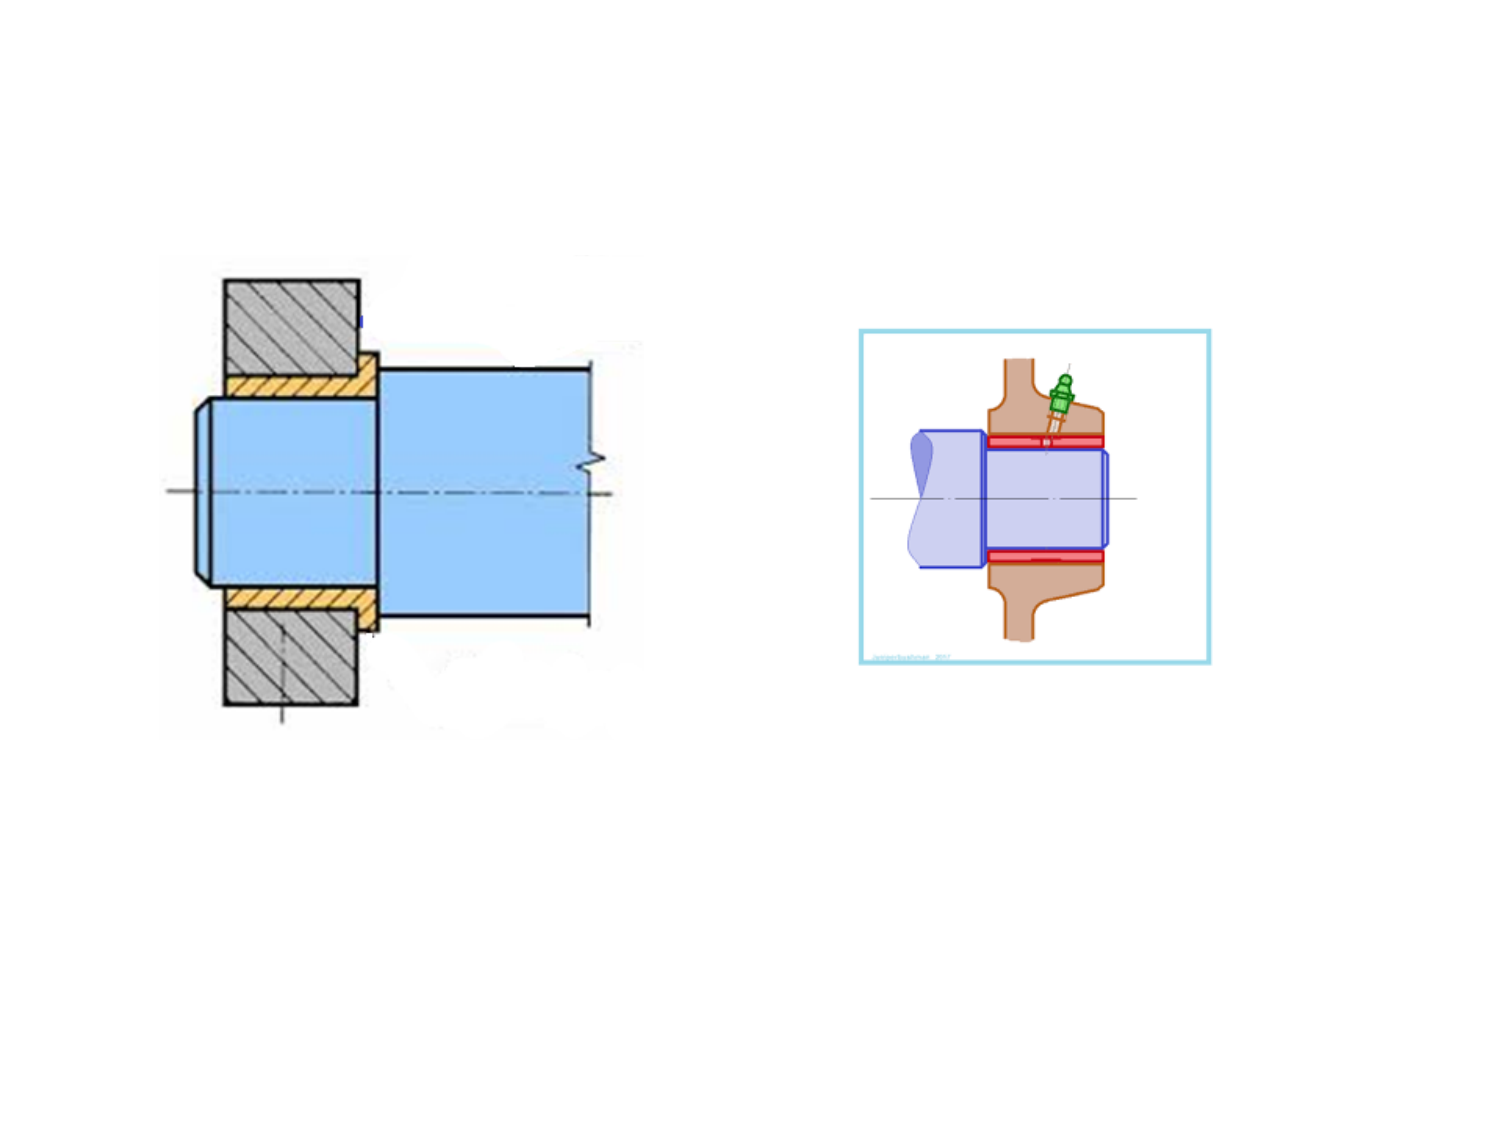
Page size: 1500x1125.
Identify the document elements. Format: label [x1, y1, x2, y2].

picture [856, 325, 1216, 669]
picture [159, 255, 644, 740]
